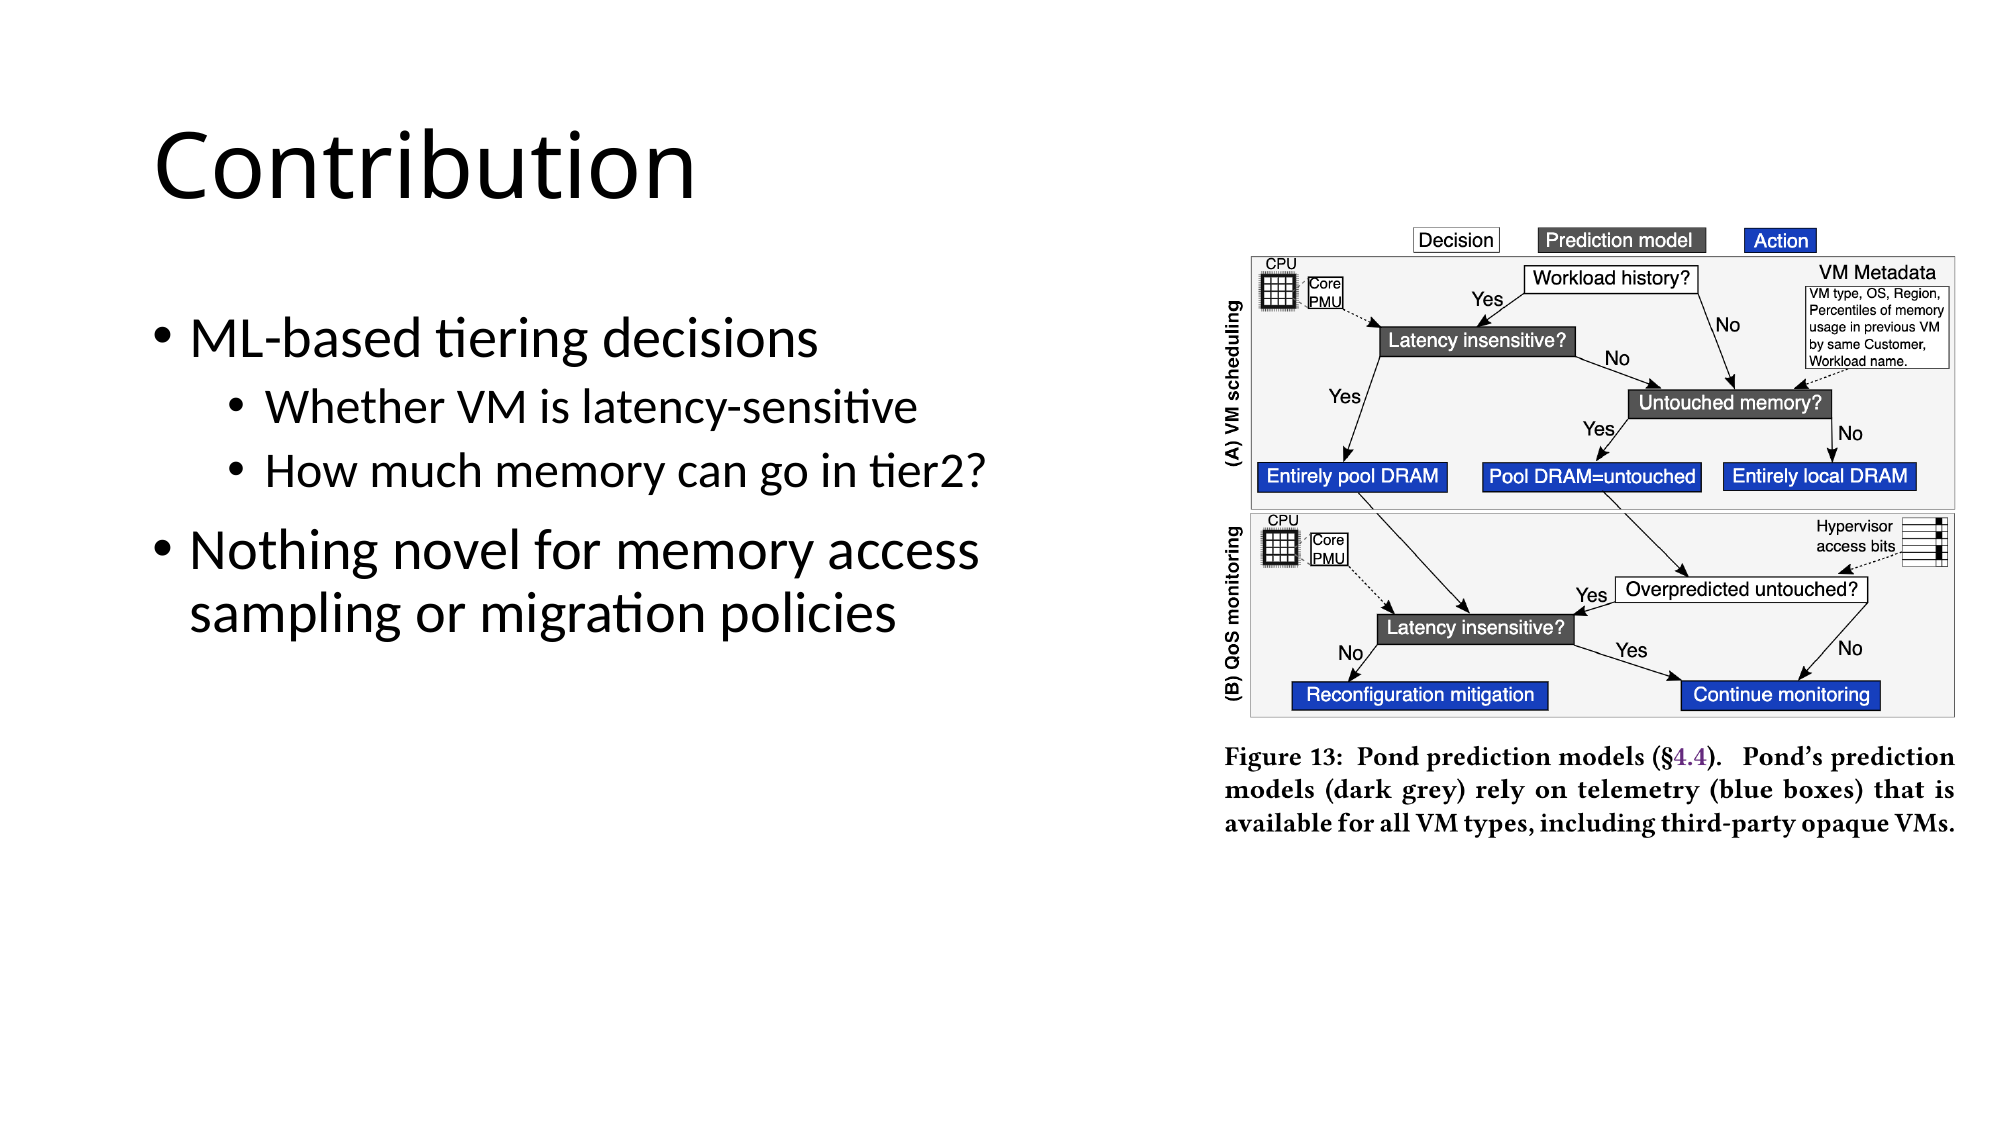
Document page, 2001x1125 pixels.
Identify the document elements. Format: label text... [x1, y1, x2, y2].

picture [1190, 211, 1972, 850]
title Contribution [137, 59, 1863, 278]
list ML-based tiering decisions Whether VM is latency-sensitive How much memory can go in tier2? Nothing novel for memory access sampling or migration policies [137, 299, 1067, 1014]
